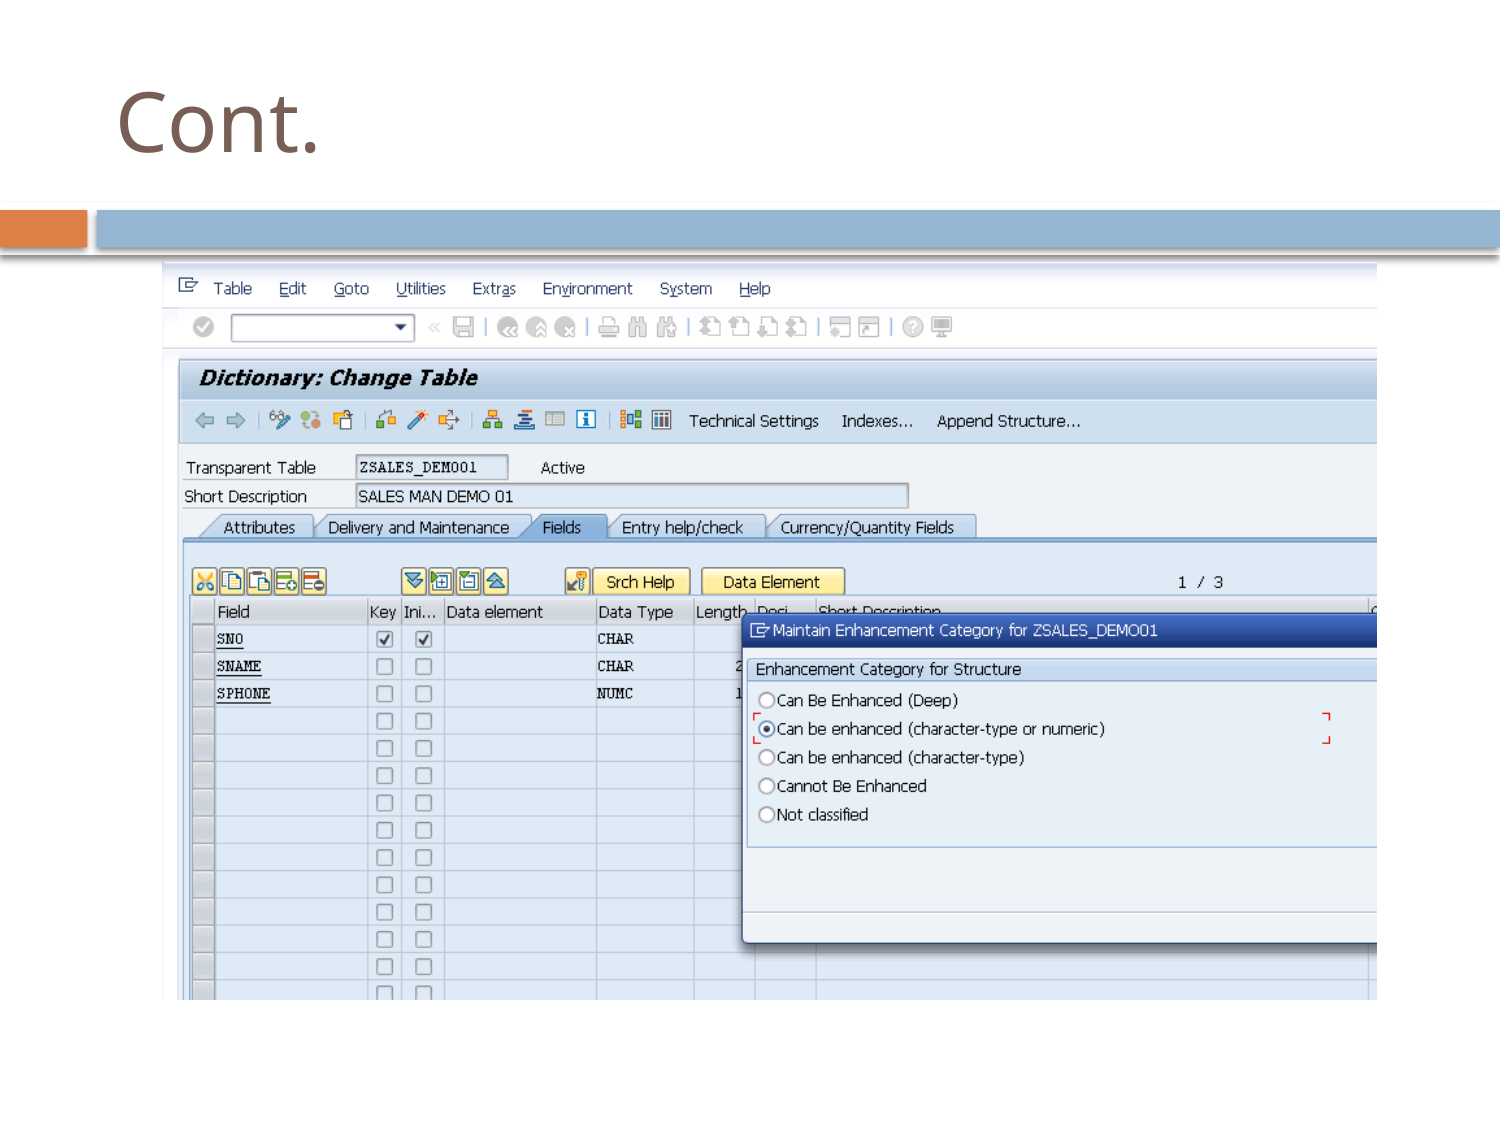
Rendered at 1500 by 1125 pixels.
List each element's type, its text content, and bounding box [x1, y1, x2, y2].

title Cont. [100, 37, 1438, 200]
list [161, 262, 1377, 1001]
